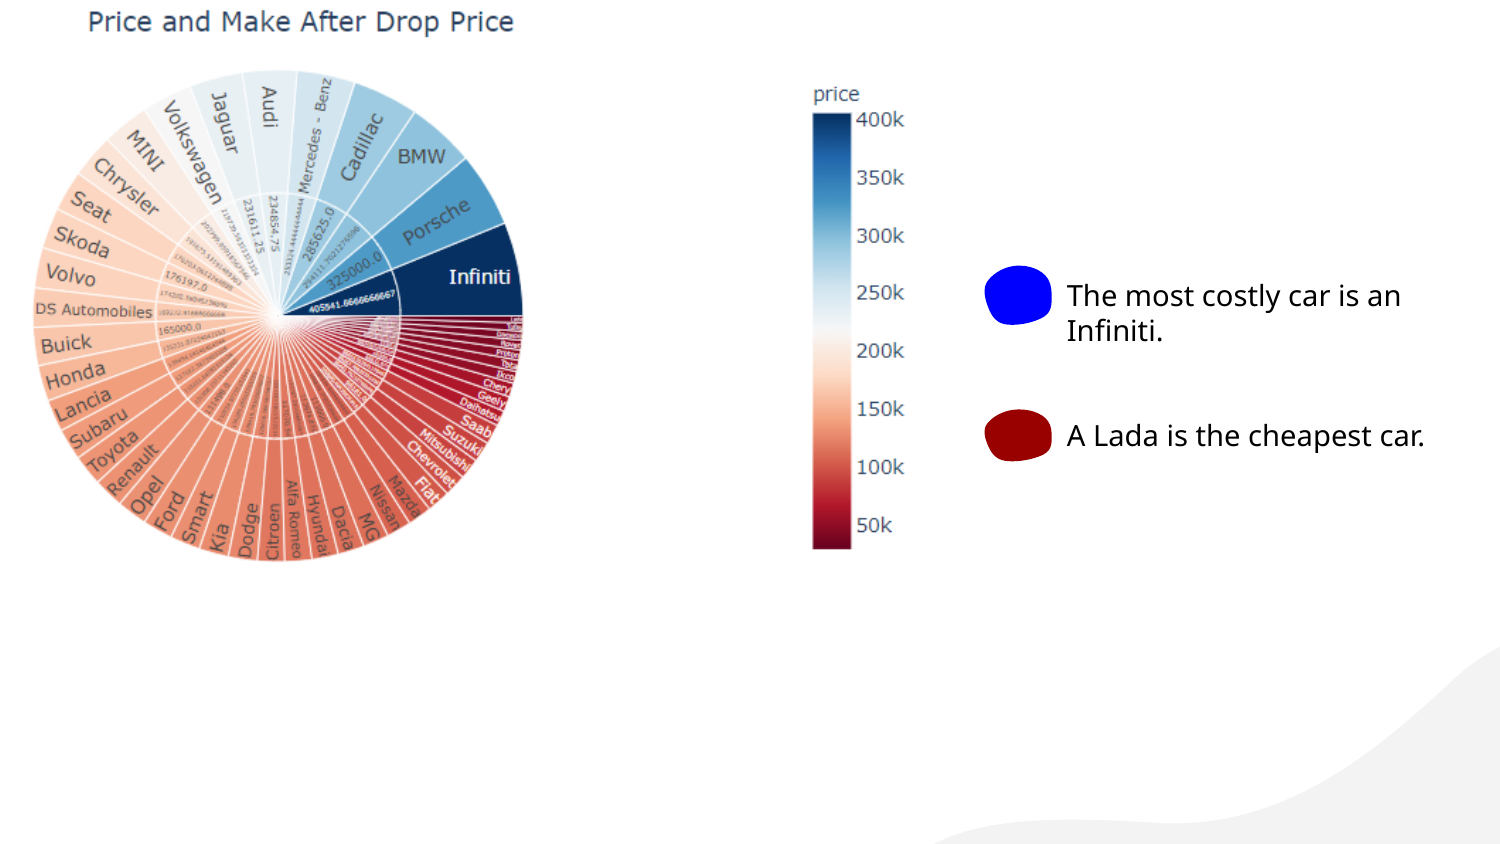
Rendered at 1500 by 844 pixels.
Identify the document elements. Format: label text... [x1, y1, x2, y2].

text_box [984, 265, 1051, 325]
picture [0, 0, 933, 575]
text_box A Lada is the cheapest car. [1051, 402, 1491, 469]
text_box [984, 409, 1051, 462]
text_box The most costly car is an Infiniti. [1051, 262, 1491, 328]
